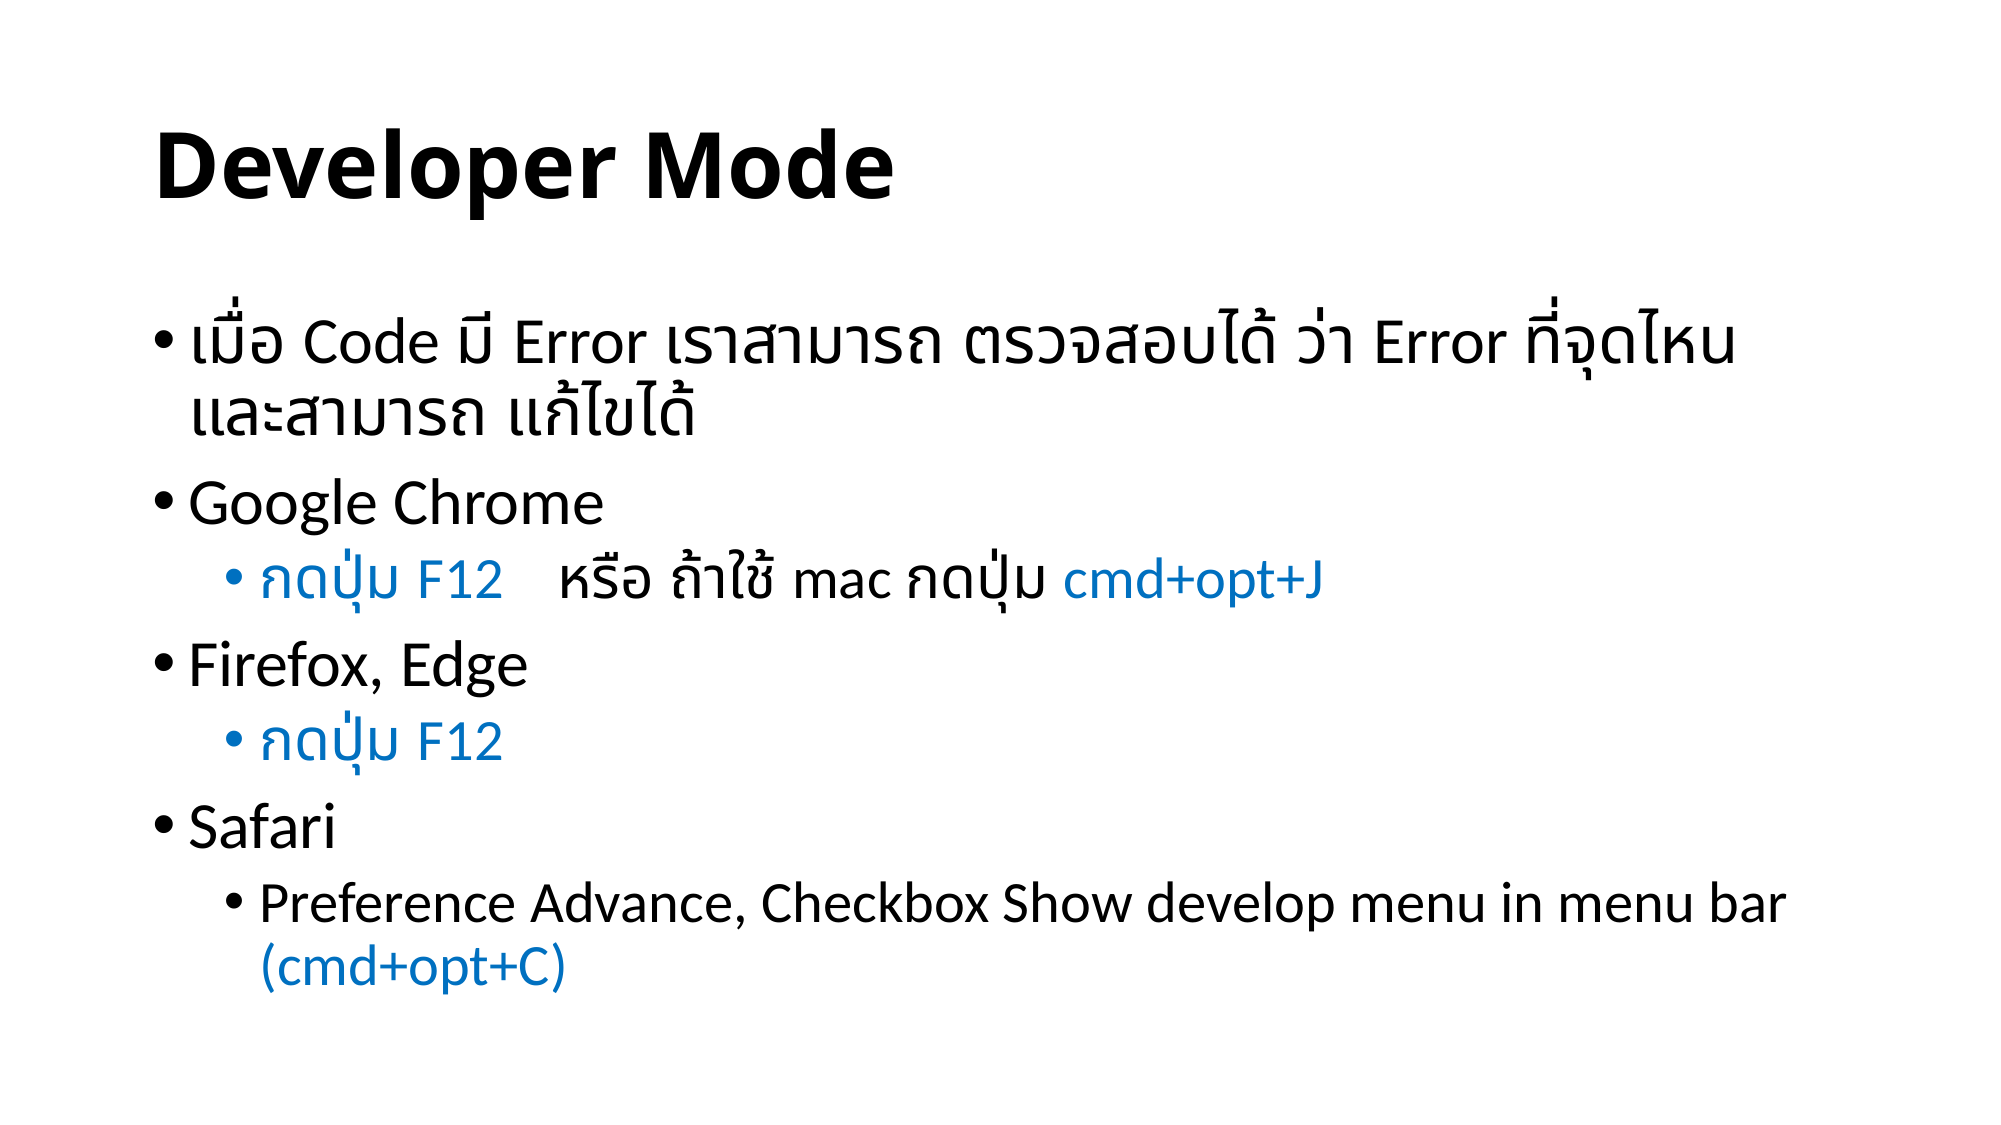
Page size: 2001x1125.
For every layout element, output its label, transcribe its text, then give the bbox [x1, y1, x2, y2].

list เมื่อ Code มี Error เราสามารถ ตรวจสอบได้ ว่า Error ที่จุดไหน และสามารถ แก้ไขได้ Google Chrome กดปุ่ม F12 หรือ ถ้าใช้ mac กดปุ่ม cmd+opt+J Firefox, Edge กดปุ่ม F12 Safari Preference Advance, Checkbox Show develop menu in menu bar (cmd+opt+C) [137, 299, 1863, 1014]
title Developer Mode [137, 59, 1863, 278]
